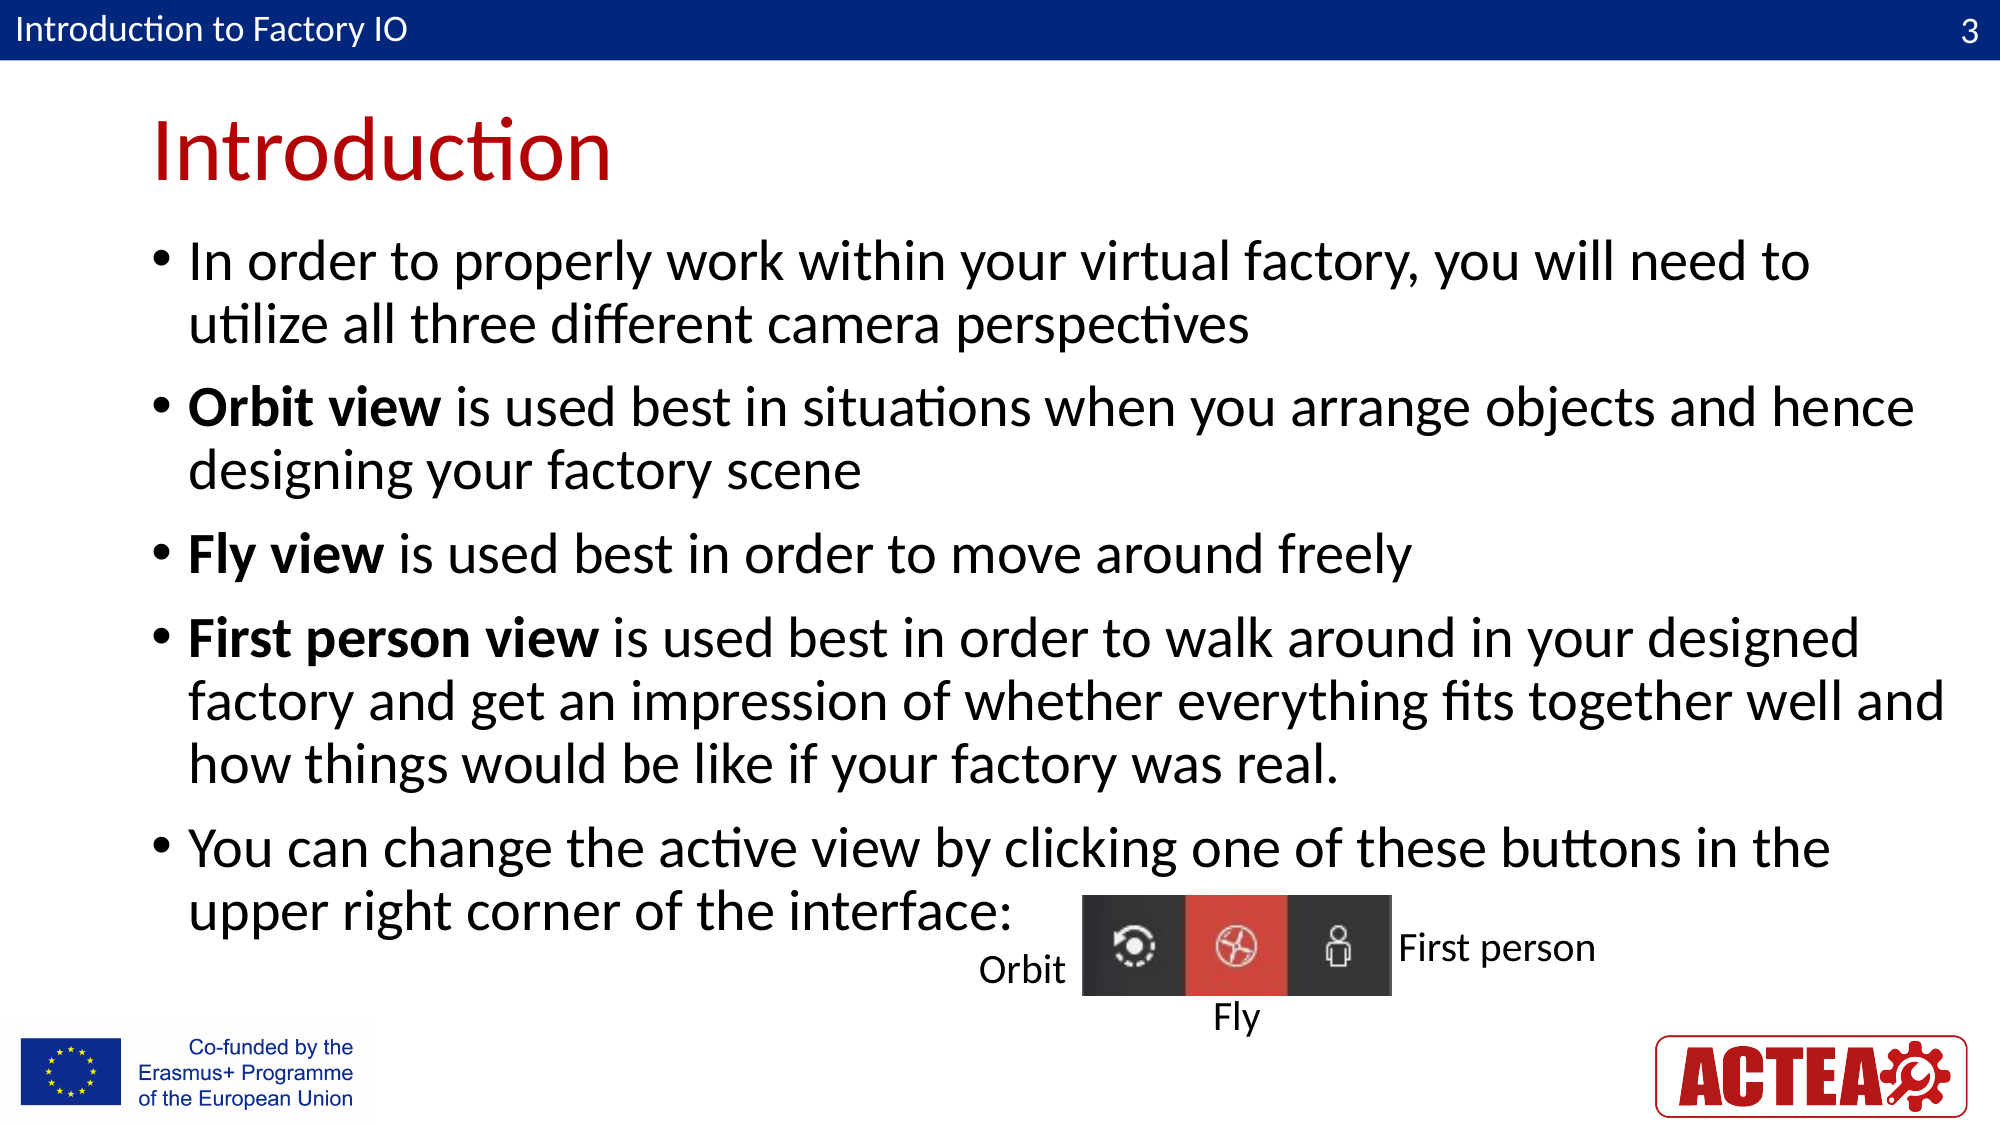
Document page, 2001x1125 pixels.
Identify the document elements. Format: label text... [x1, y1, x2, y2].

list In order to properly work within your virtual factory, you will need to utilize all three different camera perspectives Orbit view is used best in situations when you arrange objects and hence designing your factory scene Fly view is used best in order to move around freely First person view is used best in order to walk around in your designed factory and get an impression of whether everything fits together well and how things would be like if your factory was real. You can change the active view by clicking one of these buttons in the upper right corner of the interface: [136, 222, 1969, 1000]
picture [0, 1019, 370, 1125]
text_box First person [1396, 912, 1612, 978]
picture [1655, 1035, 1968, 1118]
picture [1082, 895, 1392, 996]
text_box Orbit [963, 934, 1078, 1000]
footer Introduction to Factory IO [0, 0, 1188, 57]
title Introduction [136, 91, 1863, 212]
text_box Fly [1198, 1004, 1276, 1047]
